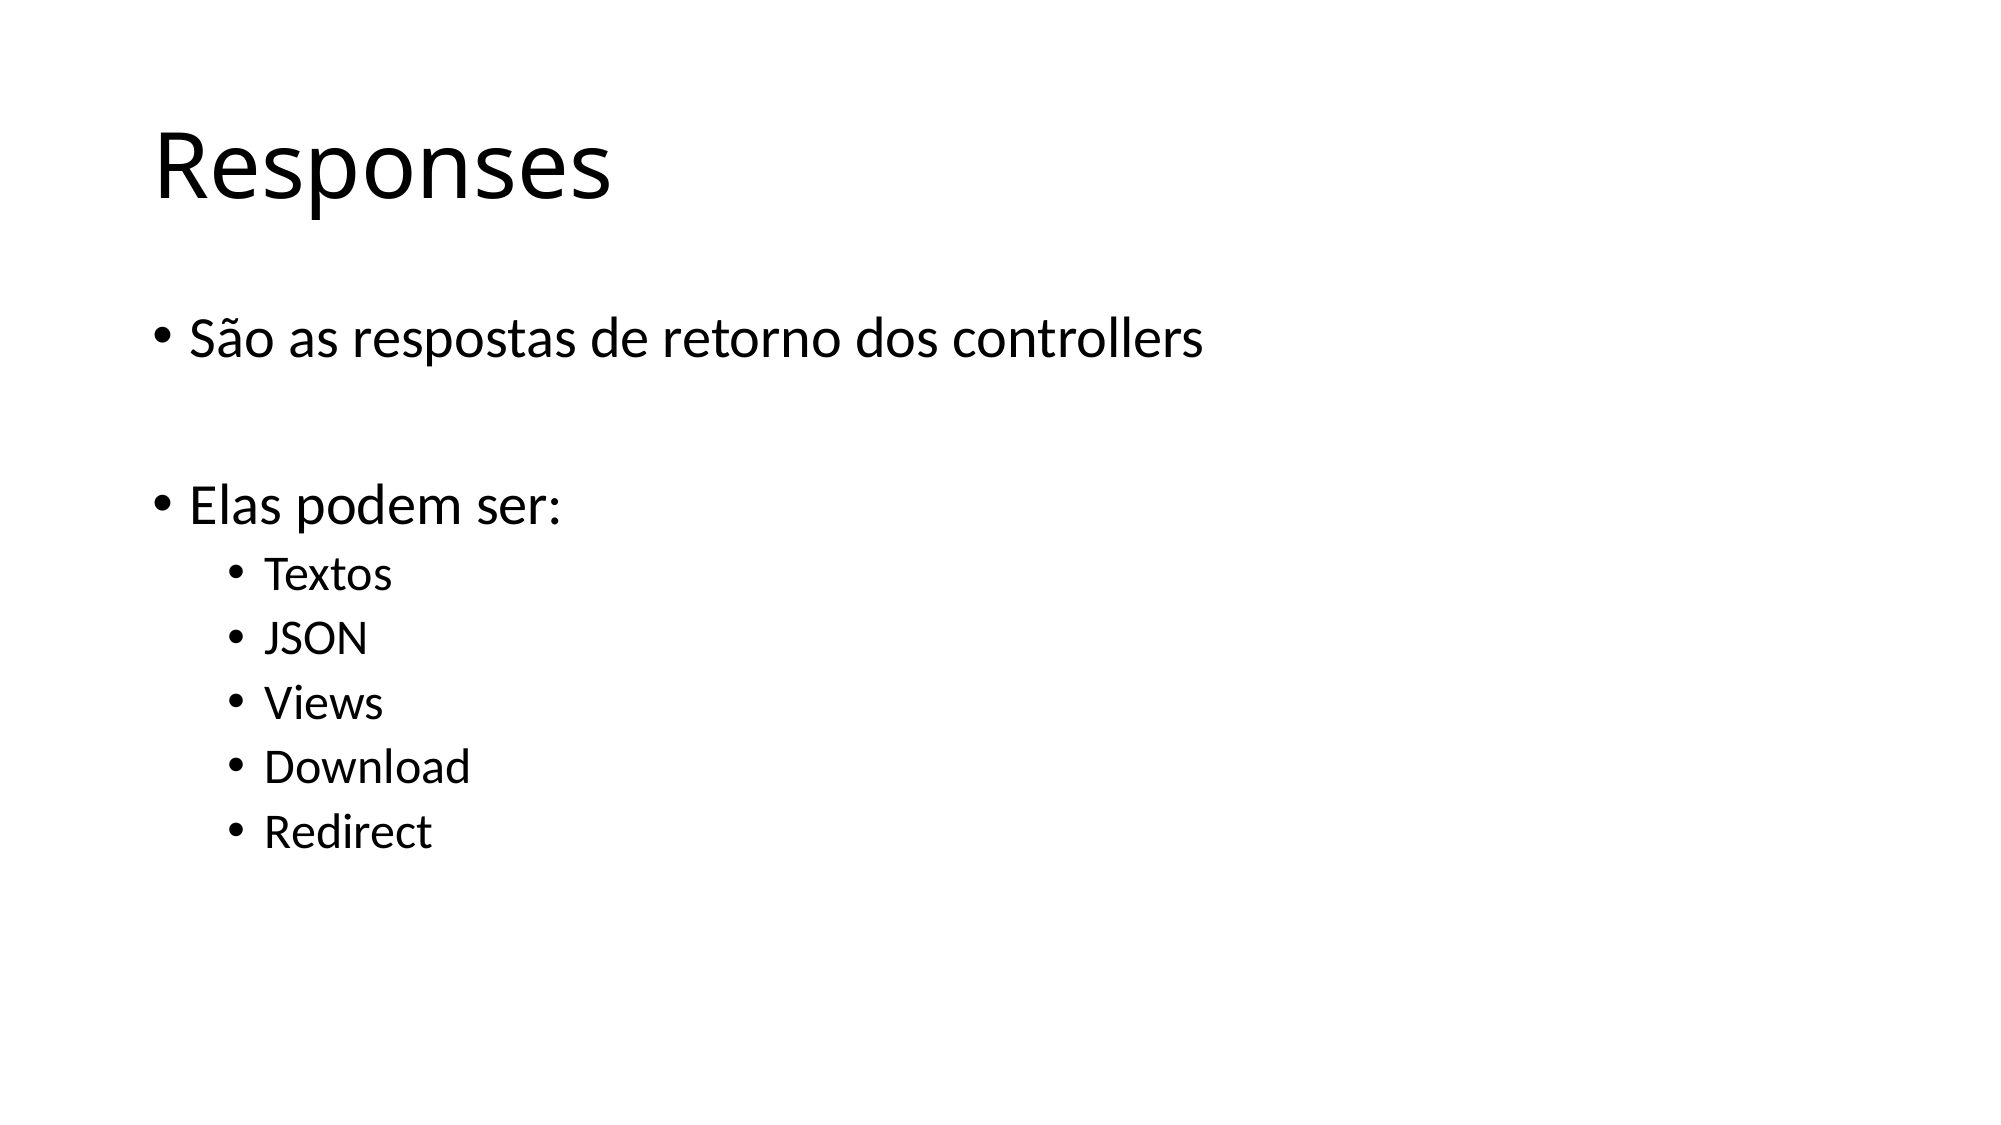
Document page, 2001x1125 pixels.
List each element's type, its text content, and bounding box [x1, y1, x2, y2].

title Responses [137, 59, 1863, 278]
list São as respostas de retorno dos controllers Elas podem ser: Textos JSON Views Download Redirect [137, 299, 1863, 1014]
